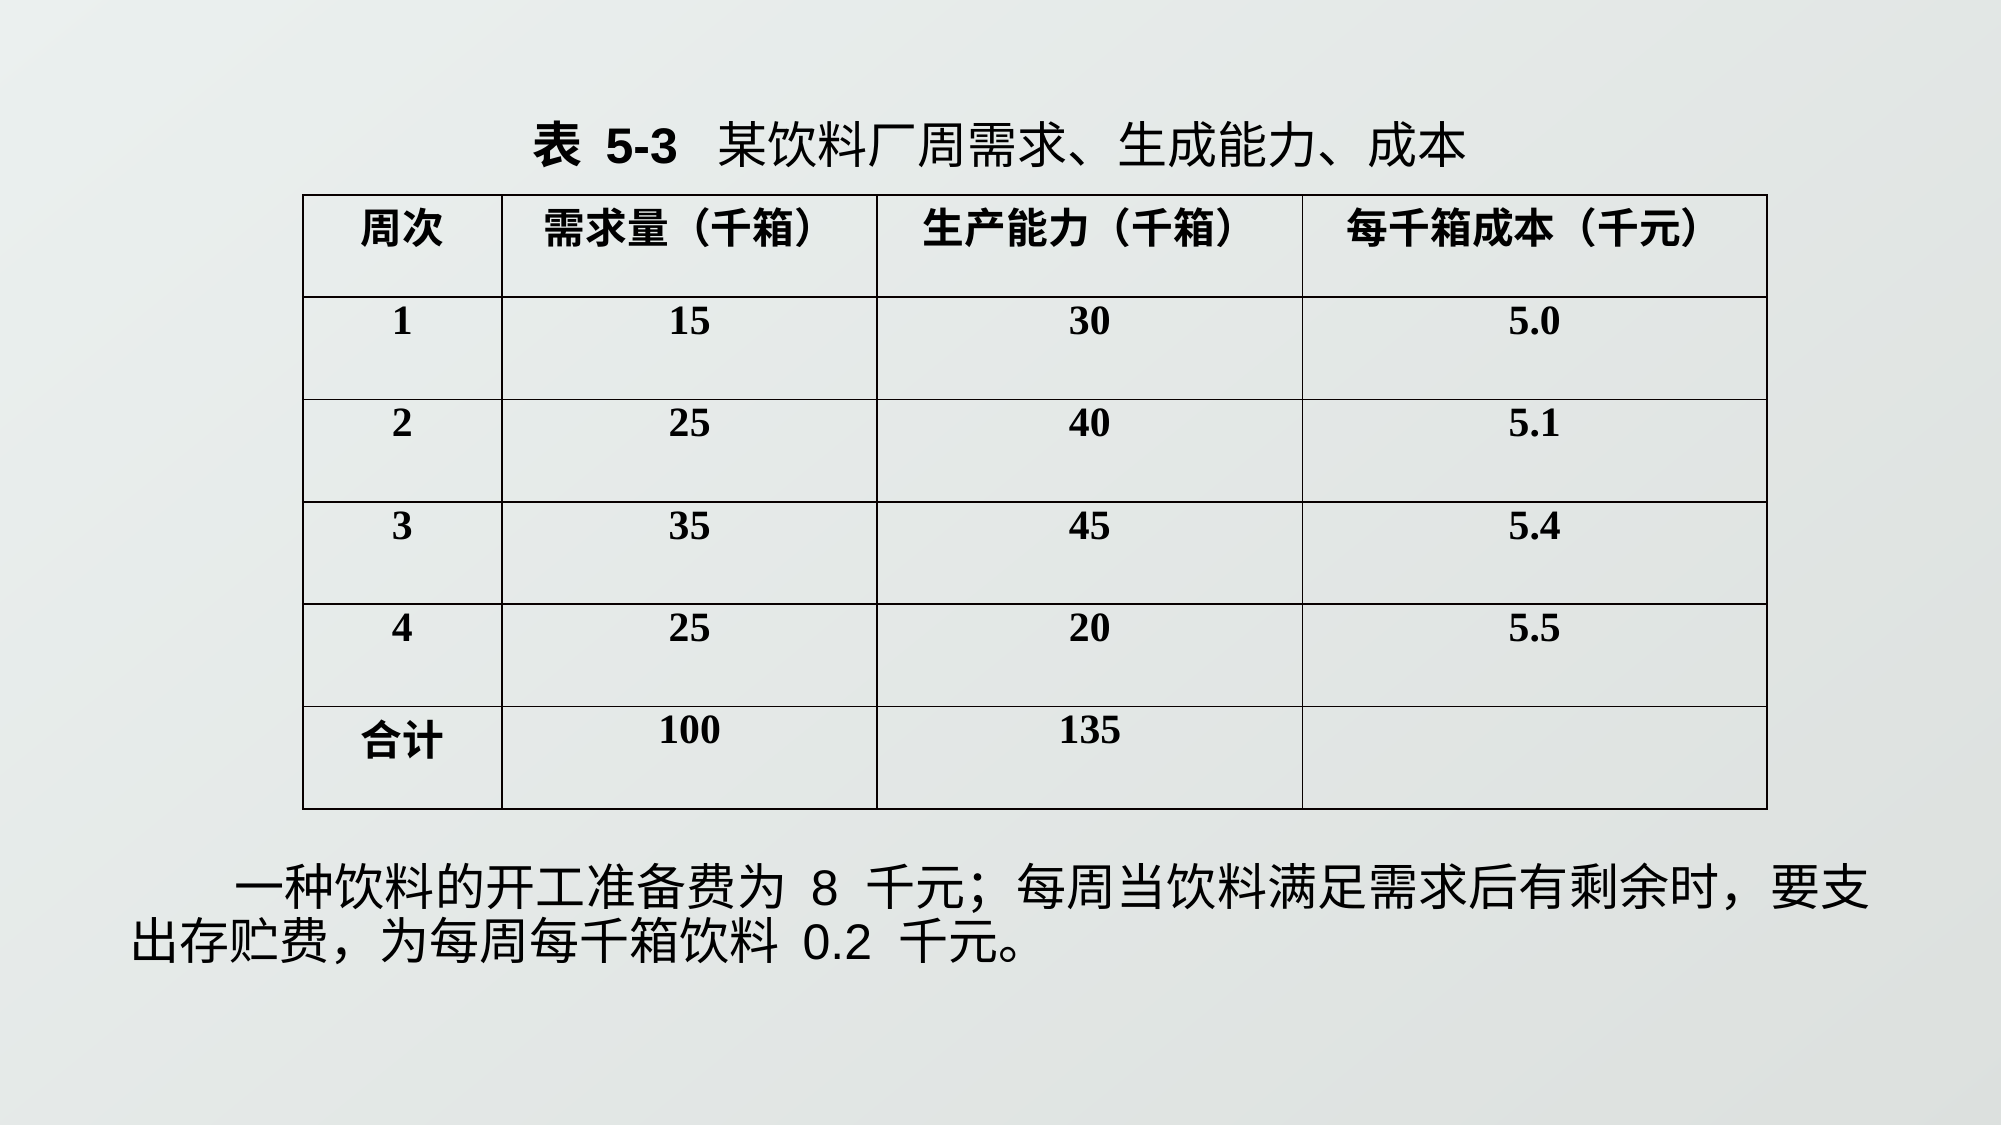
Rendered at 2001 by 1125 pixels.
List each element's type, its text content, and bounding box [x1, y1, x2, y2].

table_cell 3 [304, 503, 501, 603]
table_cell 5.5 [1303, 605, 1766, 706]
table_cell 20 [878, 605, 1302, 706]
table_header 生产能力（千箱） [878, 196, 1302, 296]
table_cell 100 [503, 707, 876, 808]
table_cell 4 [304, 605, 501, 706]
table_cell 135 [878, 707, 1302, 808]
table_cell 15 [503, 298, 876, 399]
table_cell 2 [304, 400, 501, 501]
table_cell 5.0 [1303, 298, 1766, 399]
table_cell 5.4 [1303, 503, 1766, 603]
table_cell 45 [878, 503, 1302, 603]
table_cell 1 [304, 298, 501, 399]
table_cell 25 [503, 400, 876, 501]
table_cell 30 [878, 298, 1302, 399]
table_cell 40 [878, 400, 1302, 501]
table_cell 合计 [304, 707, 501, 808]
table_cell 5.1 [1303, 400, 1766, 501]
table_header 每千箱成本（千元） [1303, 196, 1766, 296]
table_header 需求量（千箱） [503, 196, 876, 296]
table_cell 35 [503, 503, 876, 603]
list 表 5-3 某饮料厂周需求、生成能力、成本 一种饮料的开工准备费为 8 千元；每周当饮料满足需求后有剩余时，要支出存贮费，为每周每千箱饮料 0.2 千元。 [114, 76, 1886, 1078]
table_header 周次 [304, 196, 501, 296]
table_cell 25 [503, 605, 876, 706]
table_cell [1303, 707, 1766, 808]
